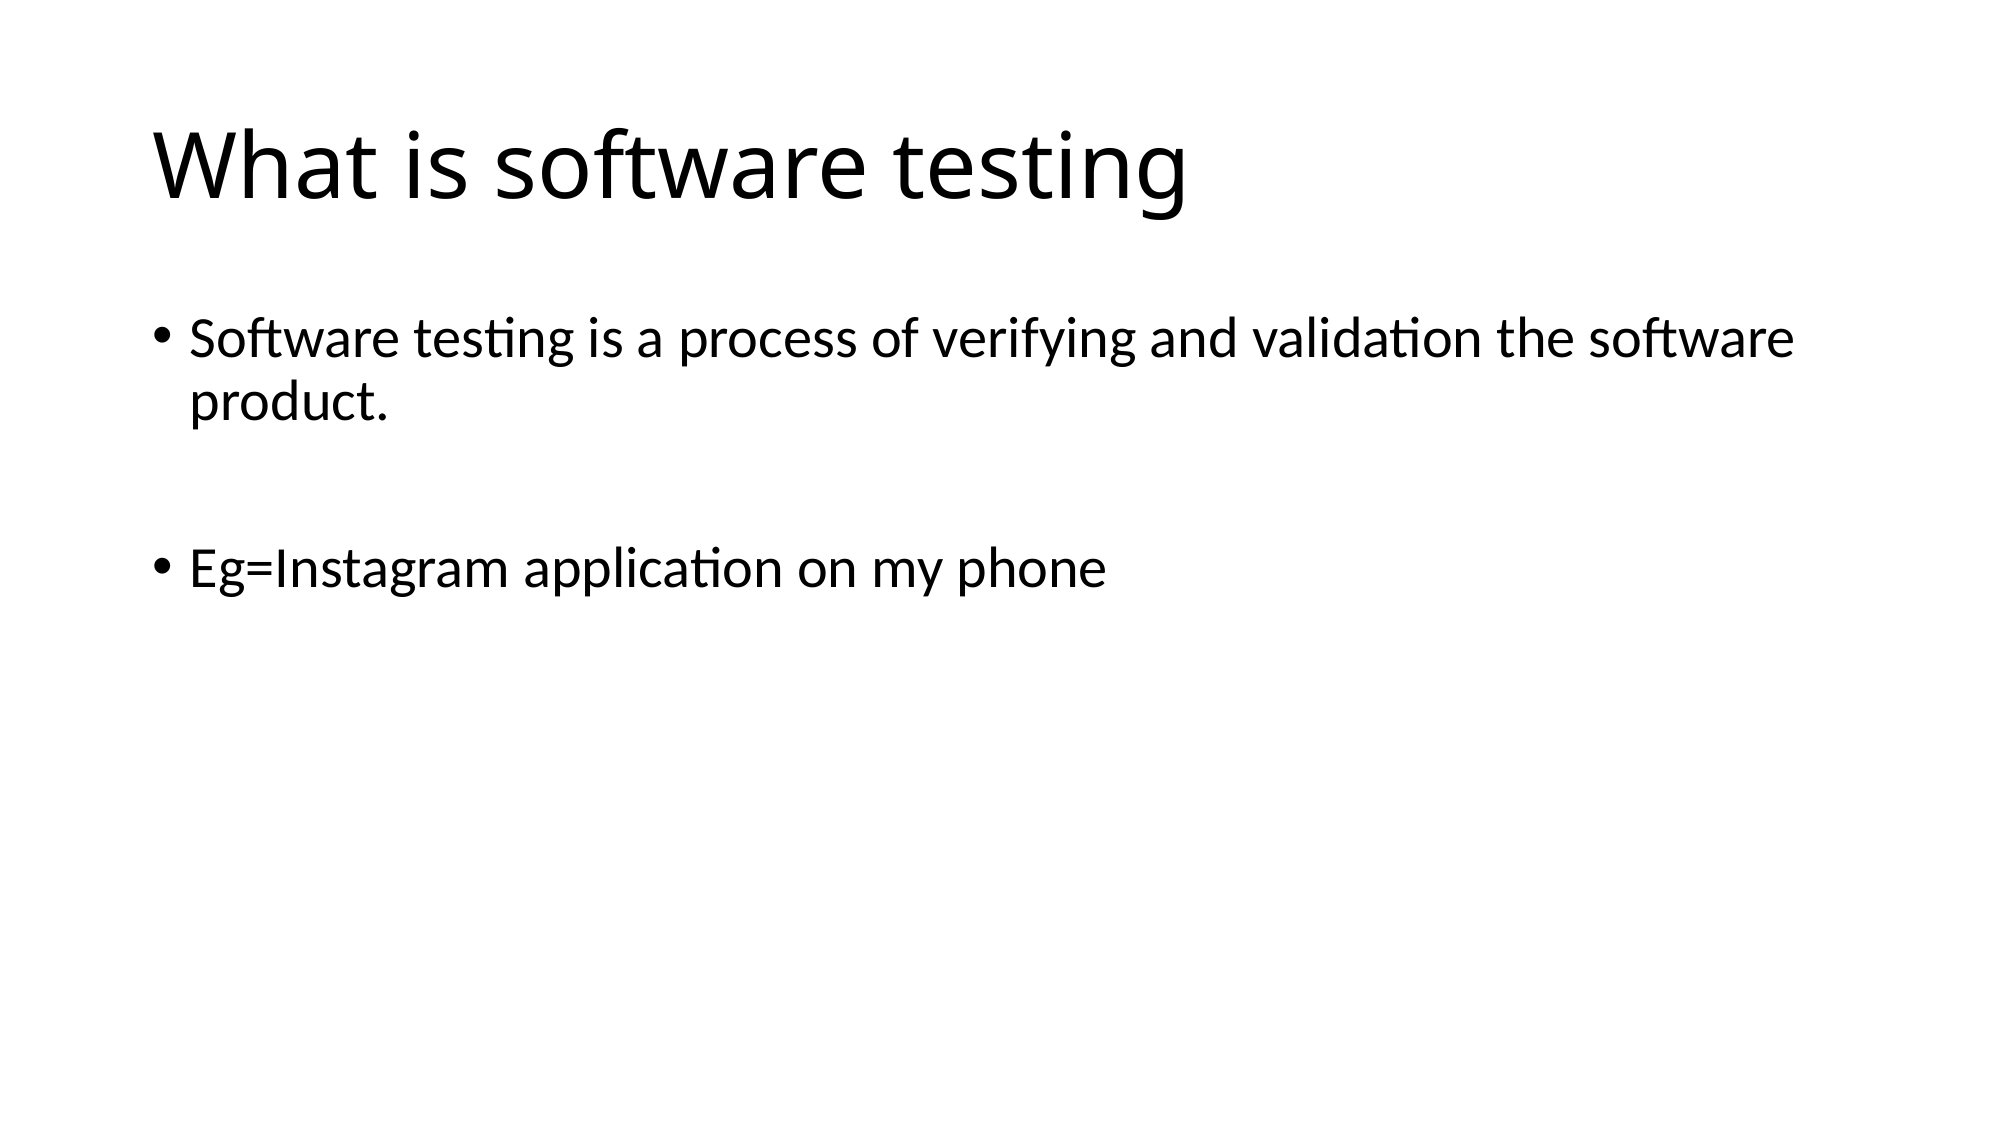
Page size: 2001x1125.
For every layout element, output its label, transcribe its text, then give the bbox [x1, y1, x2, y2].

list Software testing is a process of verifying and validation the software product. Eg=Instagram application on my phone [137, 299, 1863, 1014]
title What is software testing [137, 59, 1863, 278]
